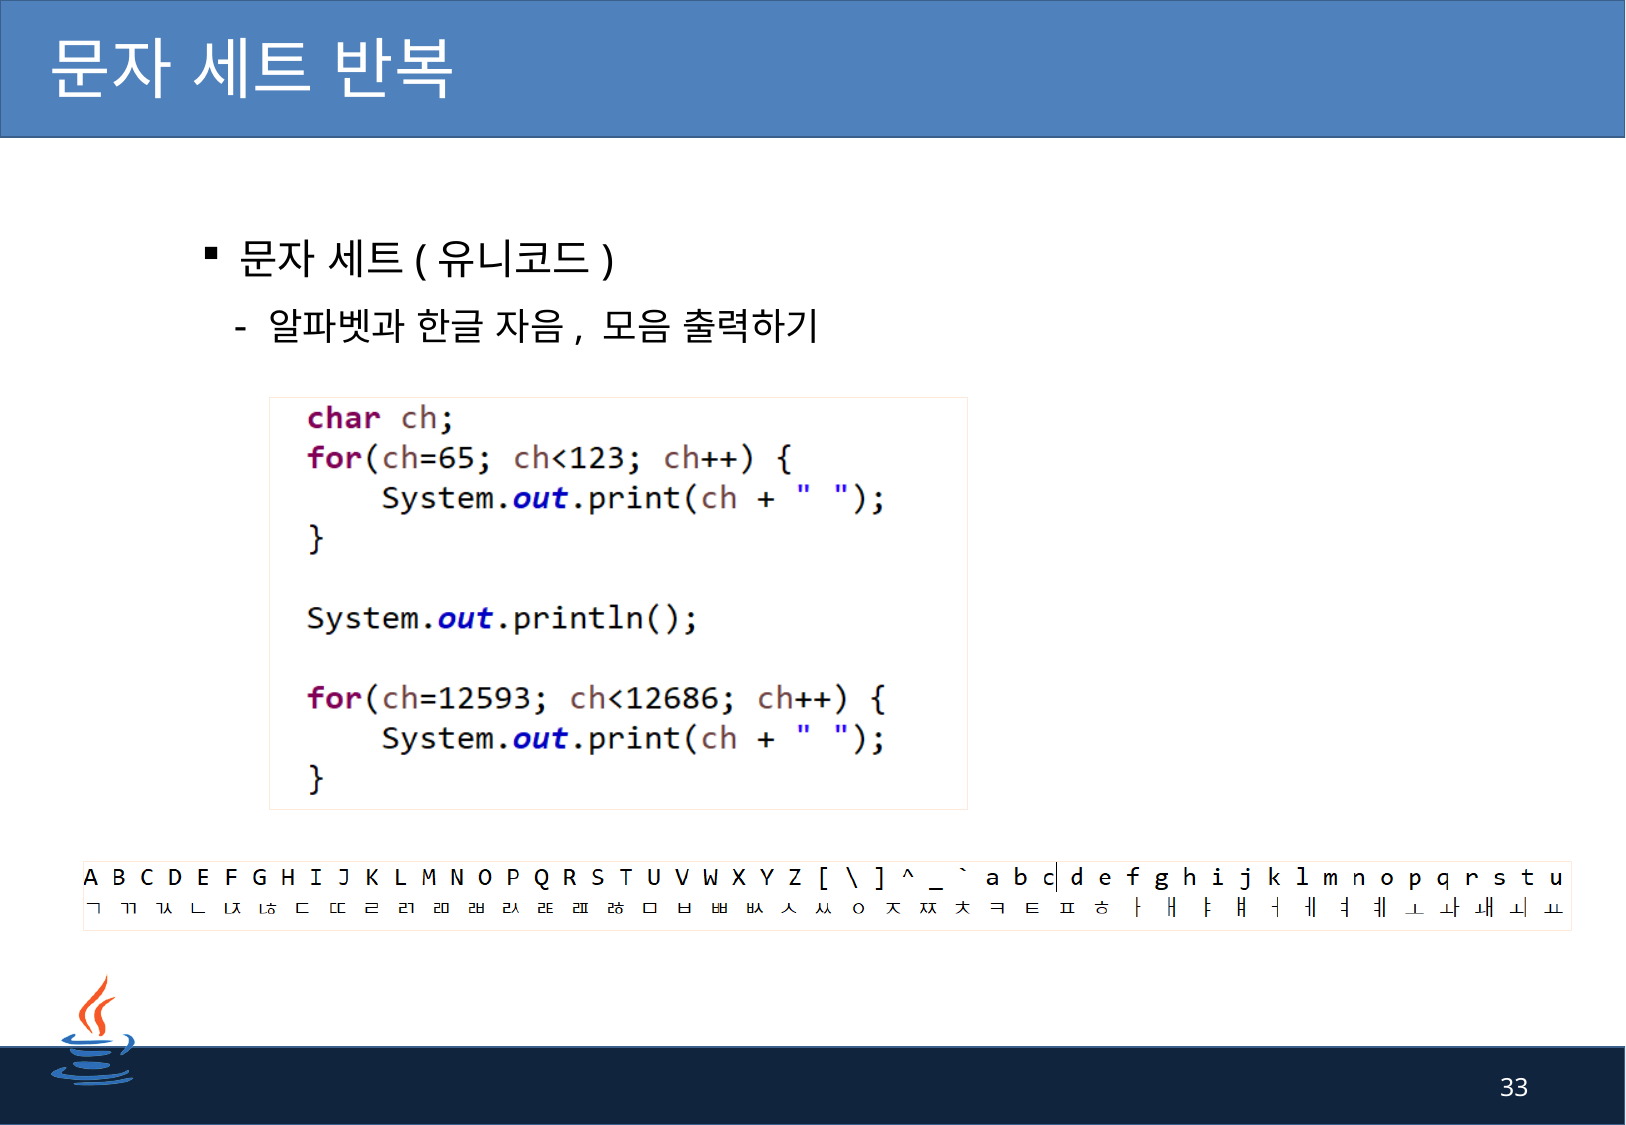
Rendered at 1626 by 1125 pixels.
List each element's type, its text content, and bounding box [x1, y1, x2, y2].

slide_number 33 [1452, 1058, 1544, 1119]
title 문자 세트 반복 [0, 0, 1018, 138]
picture [268, 396, 969, 810]
text_box 문자 세트(유니코드) - 알파벳과 한글 자음, 모음 출력하기 [186, 231, 1309, 362]
picture [83, 860, 1572, 931]
picture [38, 973, 151, 1086]
